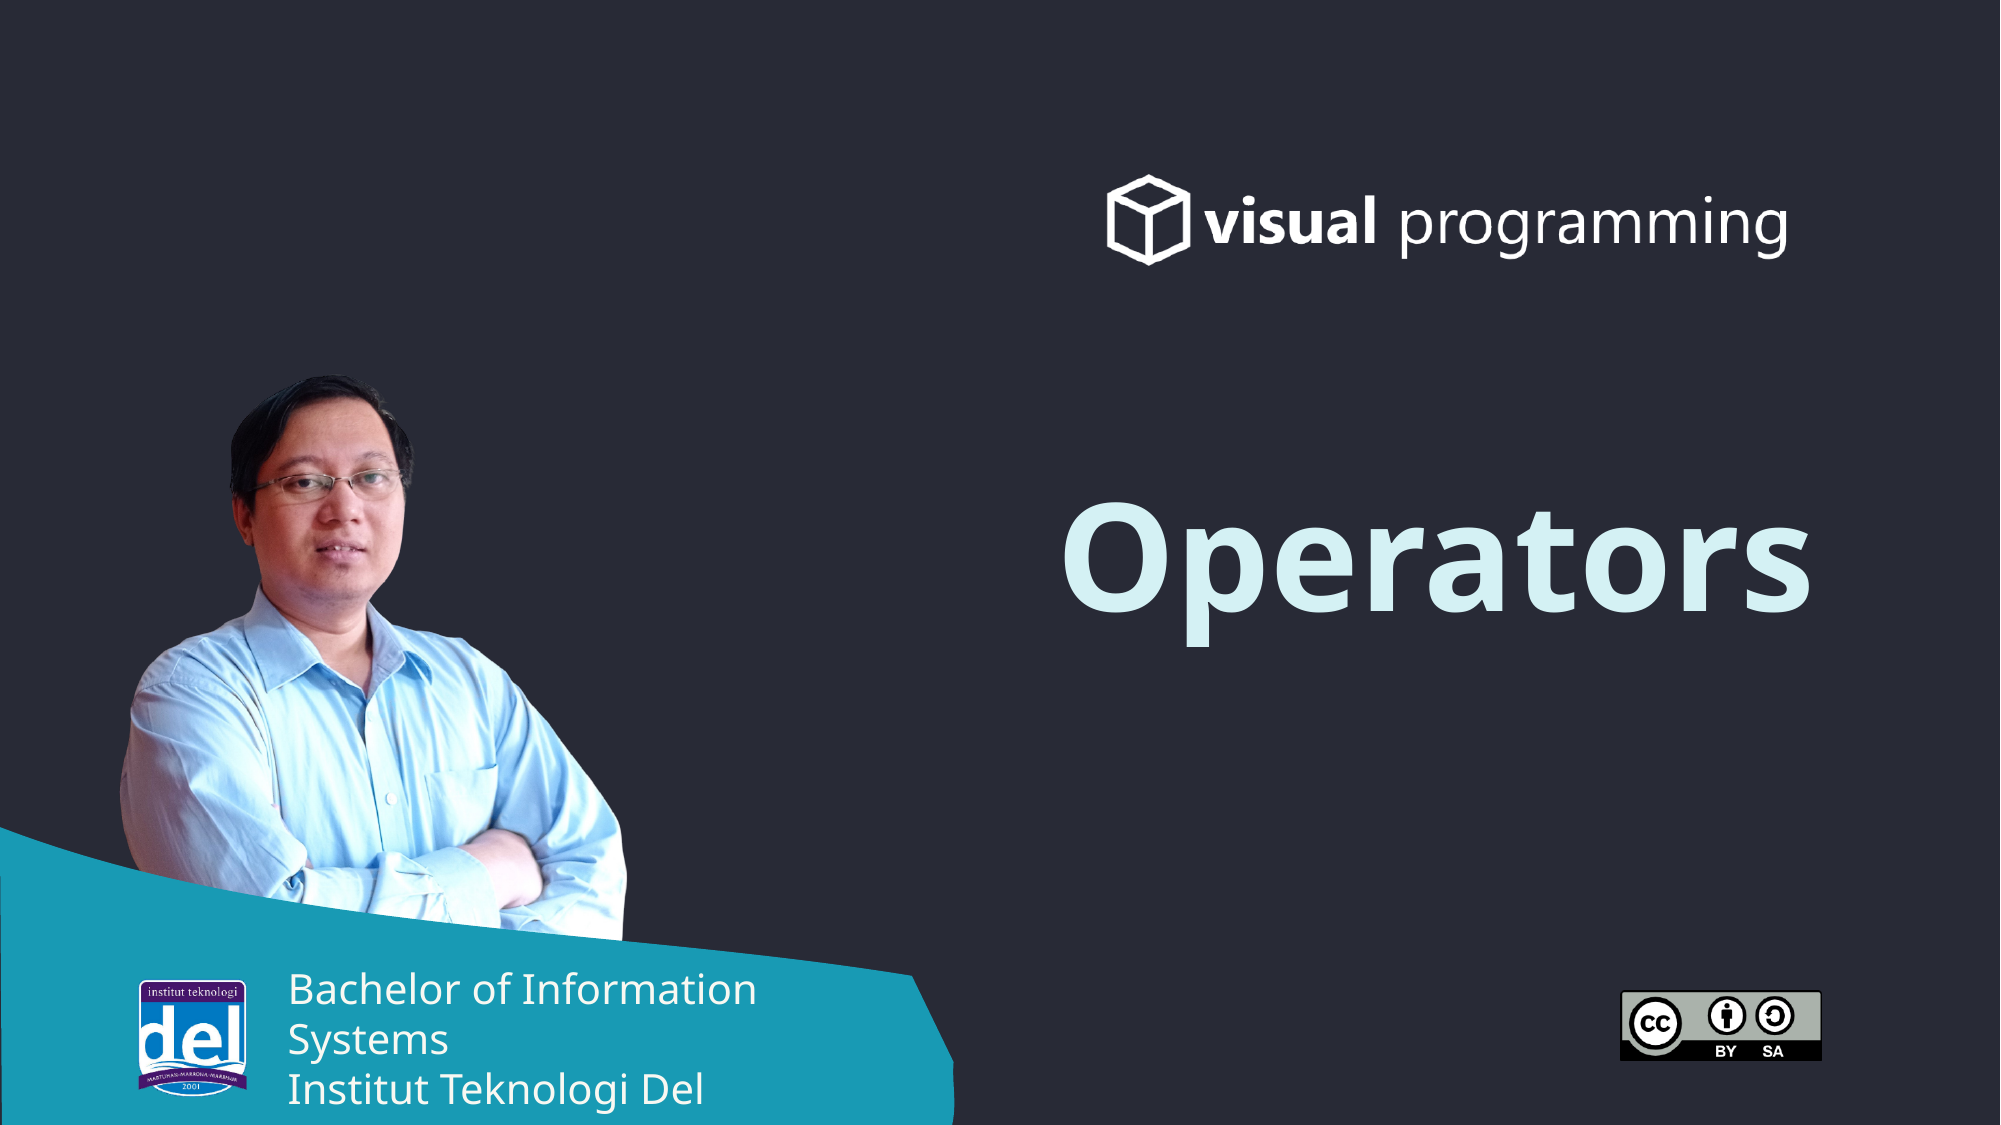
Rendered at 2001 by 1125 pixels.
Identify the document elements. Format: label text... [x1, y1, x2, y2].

picture [1103, 161, 1830, 298]
picture [31, 350, 681, 946]
title Operators [360, 371, 1830, 754]
picture [137, 978, 247, 1097]
picture [1620, 990, 1822, 1061]
